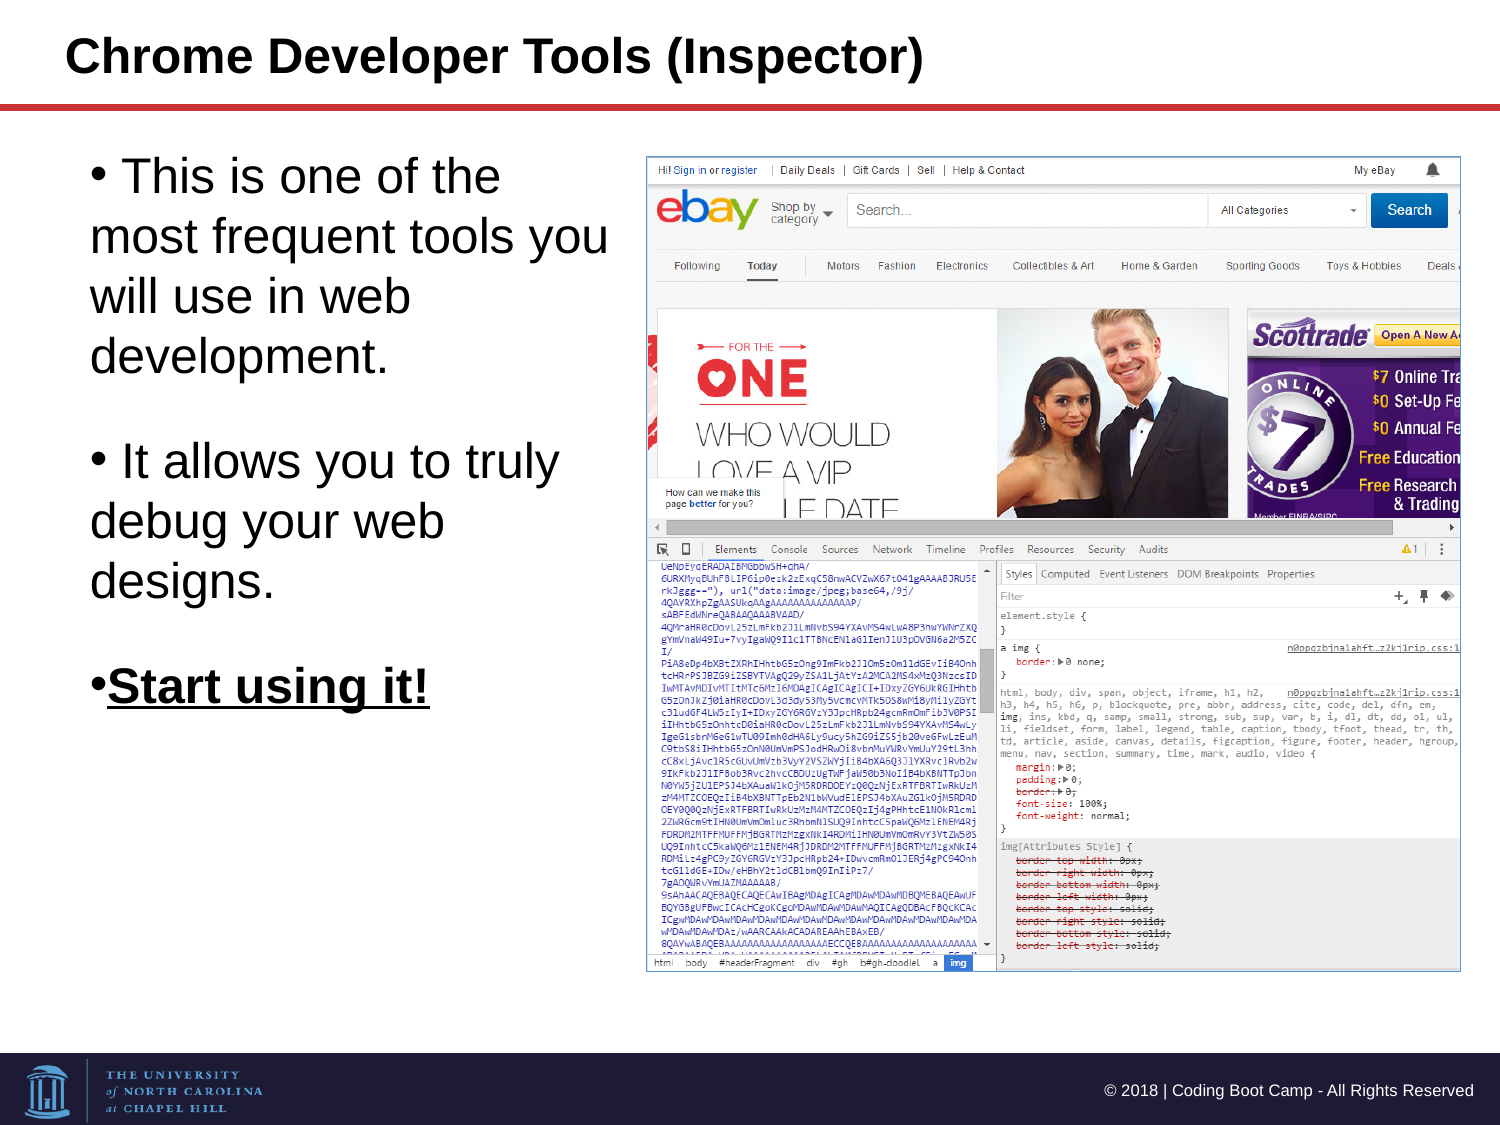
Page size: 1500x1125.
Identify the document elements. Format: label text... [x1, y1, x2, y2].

text_box Chrome Developer Tools (Inspector) [49, 16, 988, 91]
picture [646, 156, 1461, 972]
text_box This is one of the most frequent tools you will use in web development. It allows you to truly debug your web designs. Start using it! [74, 135, 625, 972]
picture [24, 1058, 263, 1123]
